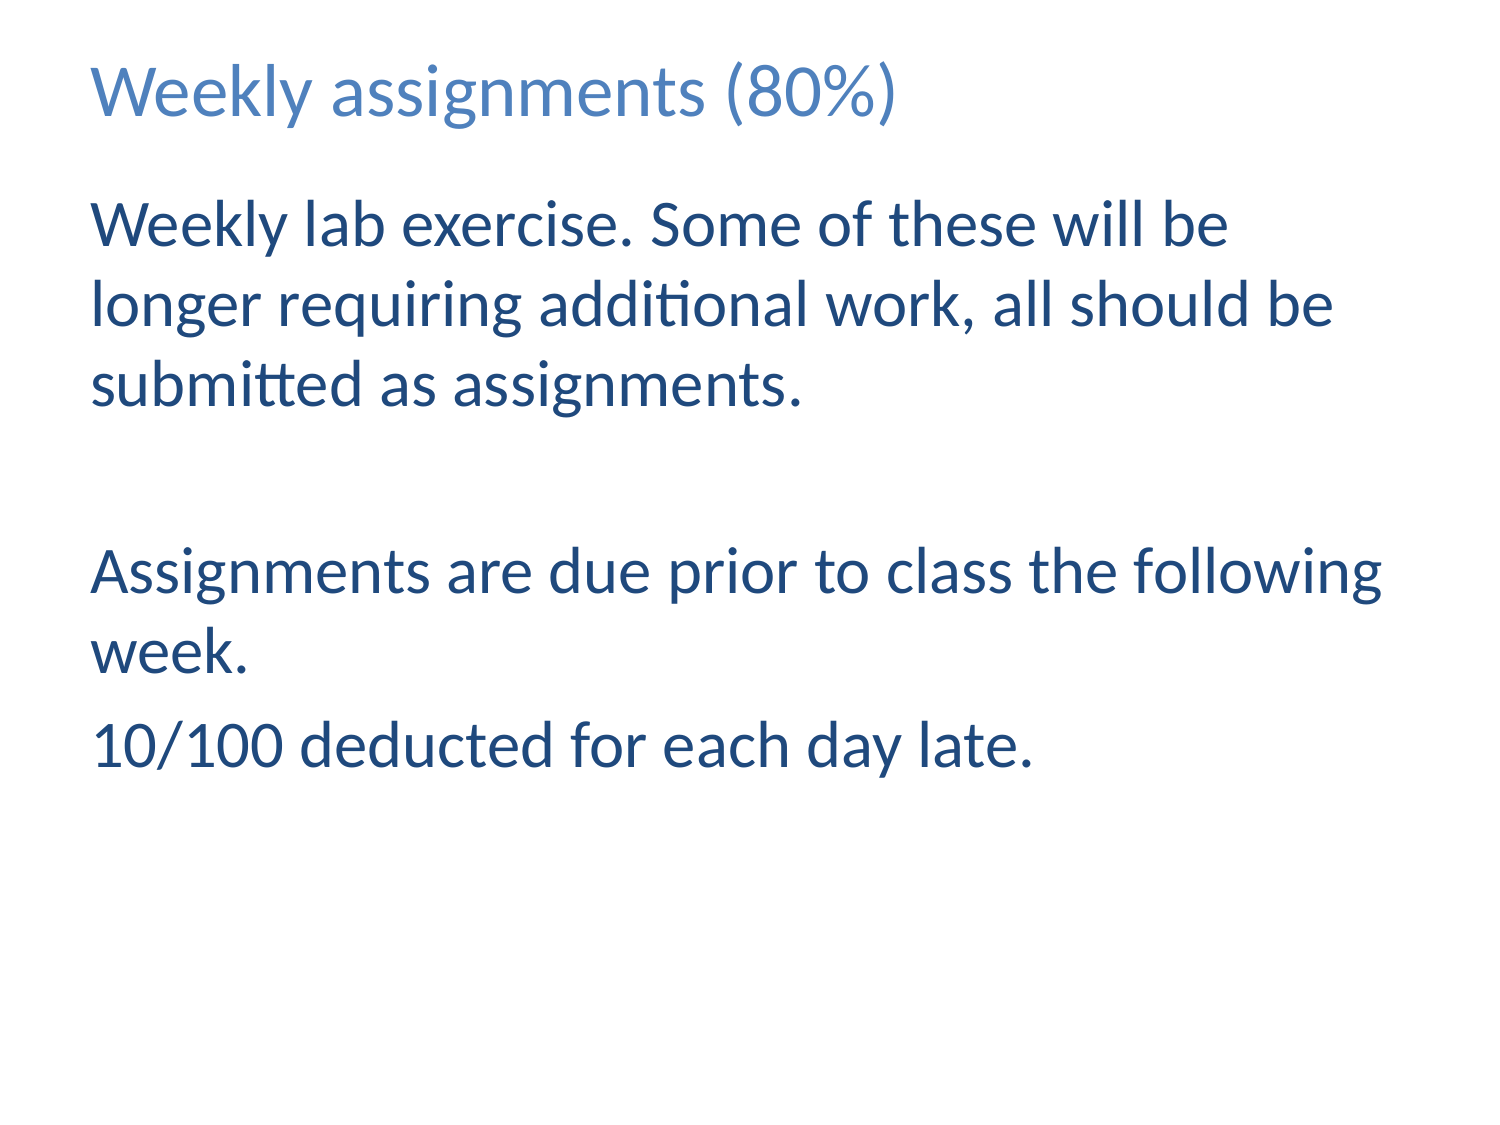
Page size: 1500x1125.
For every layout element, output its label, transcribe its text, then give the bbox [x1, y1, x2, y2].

list Weekly lab exercise. Some of these will be longer requiring additional work, all should be submitted as assignments. Assignments are due prior to class the following week. 10/100 deducted for each day late. [75, 172, 1425, 1090]
title Weekly assignments (80%) [75, 30, 1425, 144]
